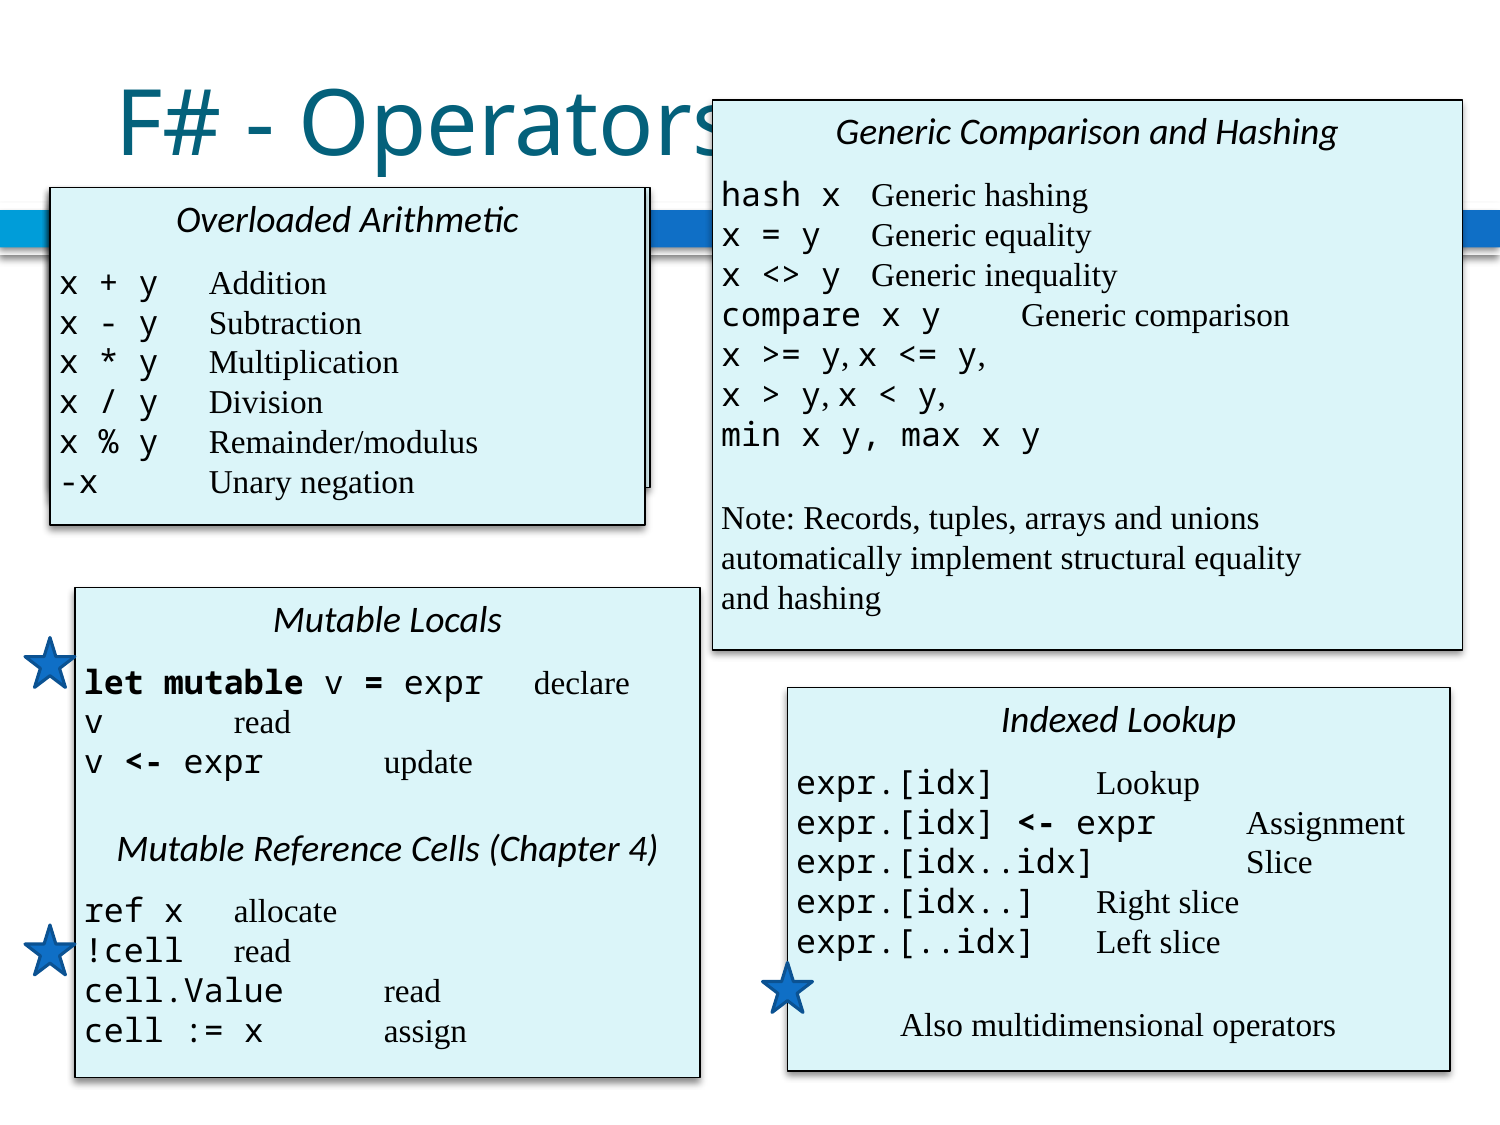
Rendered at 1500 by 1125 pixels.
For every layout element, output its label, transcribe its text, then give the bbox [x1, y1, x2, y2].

text_box Generic Comparison and Hashing hash x Generic hashing x = y Generic equality x <> y Generic inequality compare x y Generic comparison x >= y, x <= y, x > y, x < y, min x y, max x y Note: Records, tuples, arrays and unions automatically implement structural equality and hashing [712, 99, 1463, 651]
text_box Mutable Locals let mutable v = expr declare v read v <- expr update Mutable Reference Cells (Chapter 4) ref x allocate !cell read cell.Value read cell := x assign [74, 587, 701, 1078]
text_box [23, 923, 77, 977]
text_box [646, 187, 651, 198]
text_box [761, 960, 814, 1014]
text_box Indexed Lookup expr.[idx] Lookup expr.[idx] <- expr Assignment expr.[idx..idx] Slice expr.[idx..] Right slice expr.[..idx] Left slice Also multidimensional operators [787, 687, 1451, 1072]
text_box Overloaded Arithmetic x + y Addition x - y Subtraction x * y Multiplication x / y Division x % y Remainder/modulus -x Unary negation [49, 187, 646, 526]
text_box [23, 635, 77, 689]
title F# - Operators [100, 37, 1438, 200]
